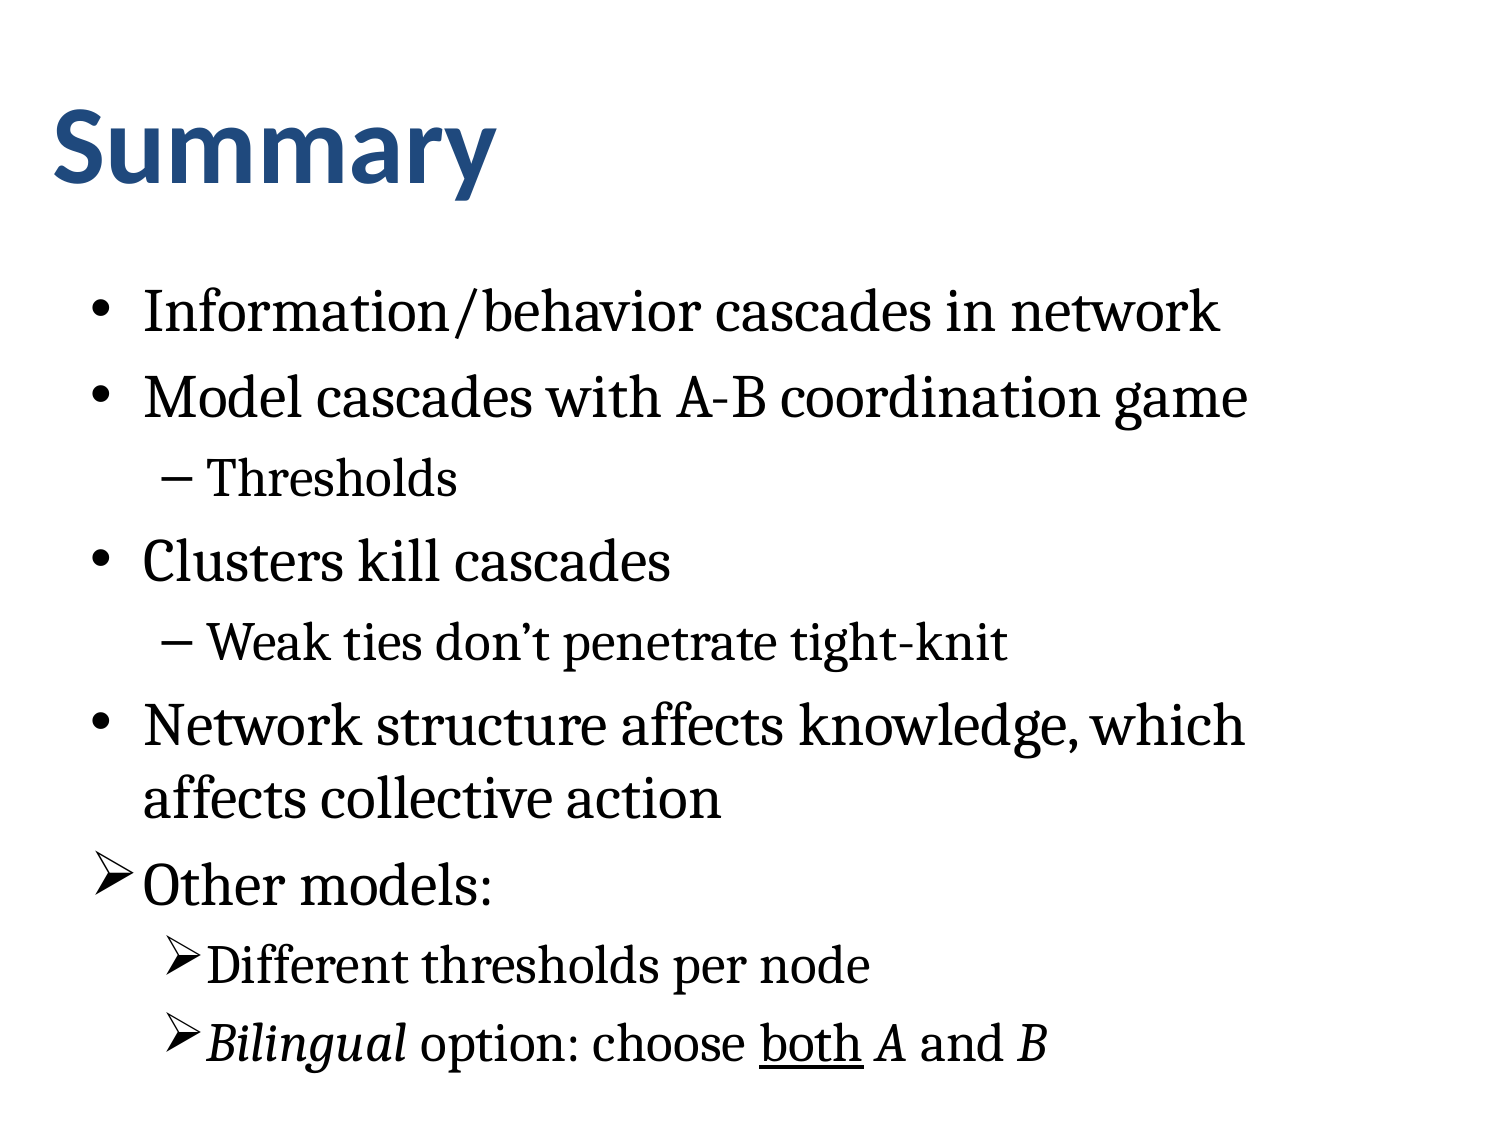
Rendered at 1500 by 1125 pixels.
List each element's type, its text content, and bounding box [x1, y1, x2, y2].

title Summary [37, 45, 1463, 233]
list Information/behavior cascades in network Model cascades with A-B coordination game Thresholds Clusters kill cascades Weak ties don’t penetrate tight-knit Network structure affects knowledge, which affects collective action Other models: Different thresholds per node Bilingual option: choose both A and B [75, 262, 1425, 1088]
